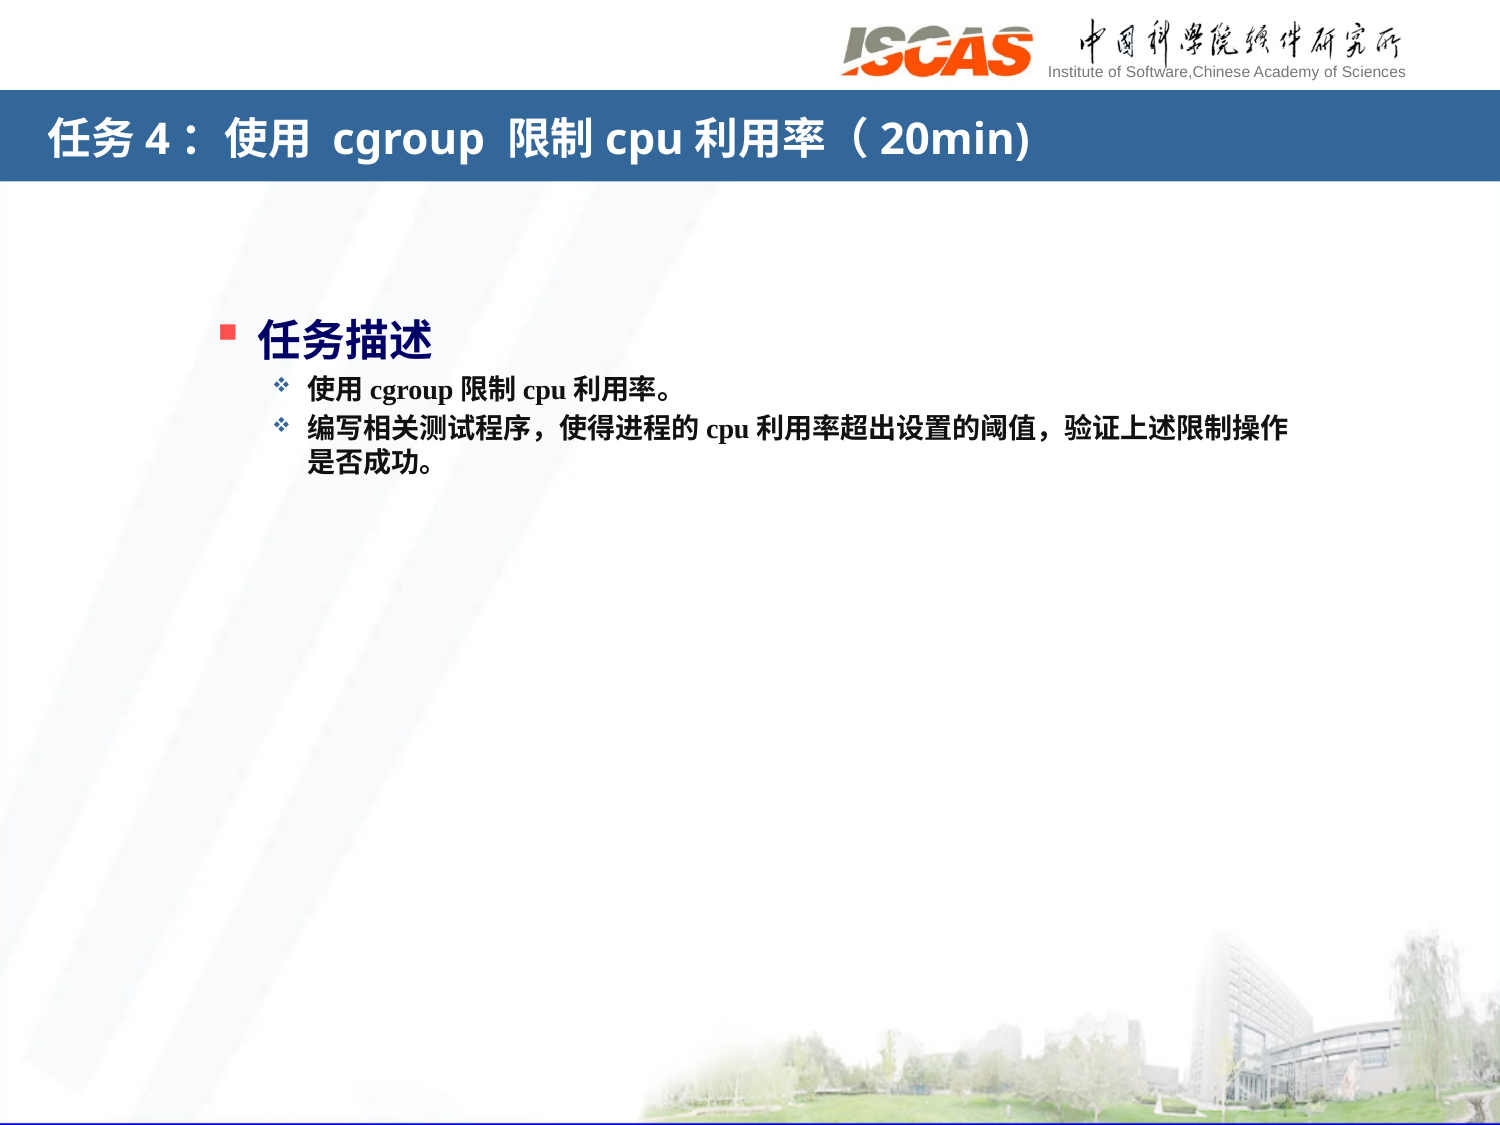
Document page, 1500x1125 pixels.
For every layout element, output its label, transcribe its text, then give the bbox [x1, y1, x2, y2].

title 任务4：使用 cgroup 限制cpu利用率（20min) [0, 89, 1500, 182]
picture [0, 182, 1500, 1125]
picture [1077, 15, 1402, 71]
picture [837, 18, 1045, 87]
list 任务描述 使用cgroup限制cpu利用率。 编写相关测试程序，使得进程的cpu利用率超出设置的阈值，验证上述限制操作是否成功。 [200, 305, 1327, 528]
